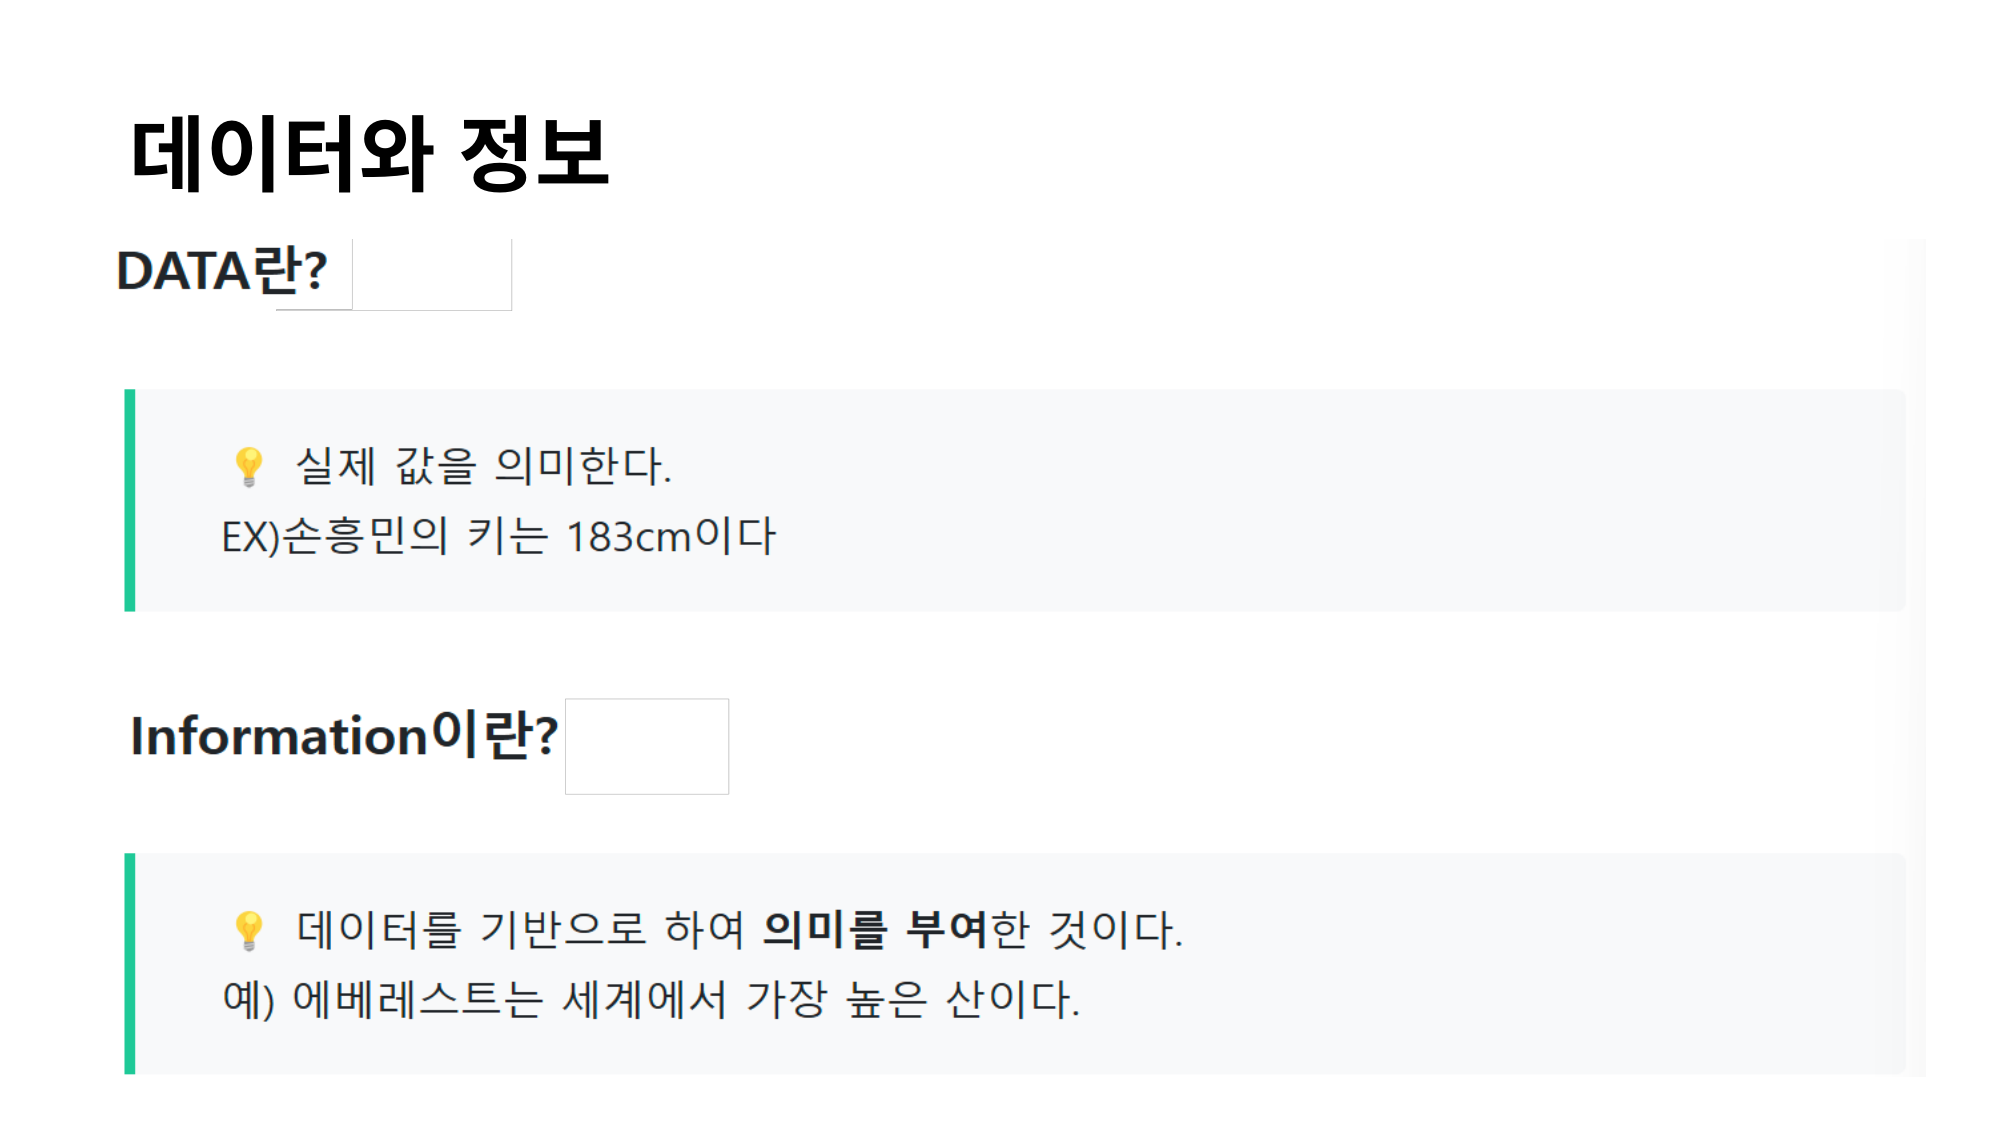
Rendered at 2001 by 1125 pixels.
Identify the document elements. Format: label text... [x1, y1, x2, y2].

picture [114, 239, 1926, 1077]
title 데이터와 정보 [114, 101, 787, 215]
